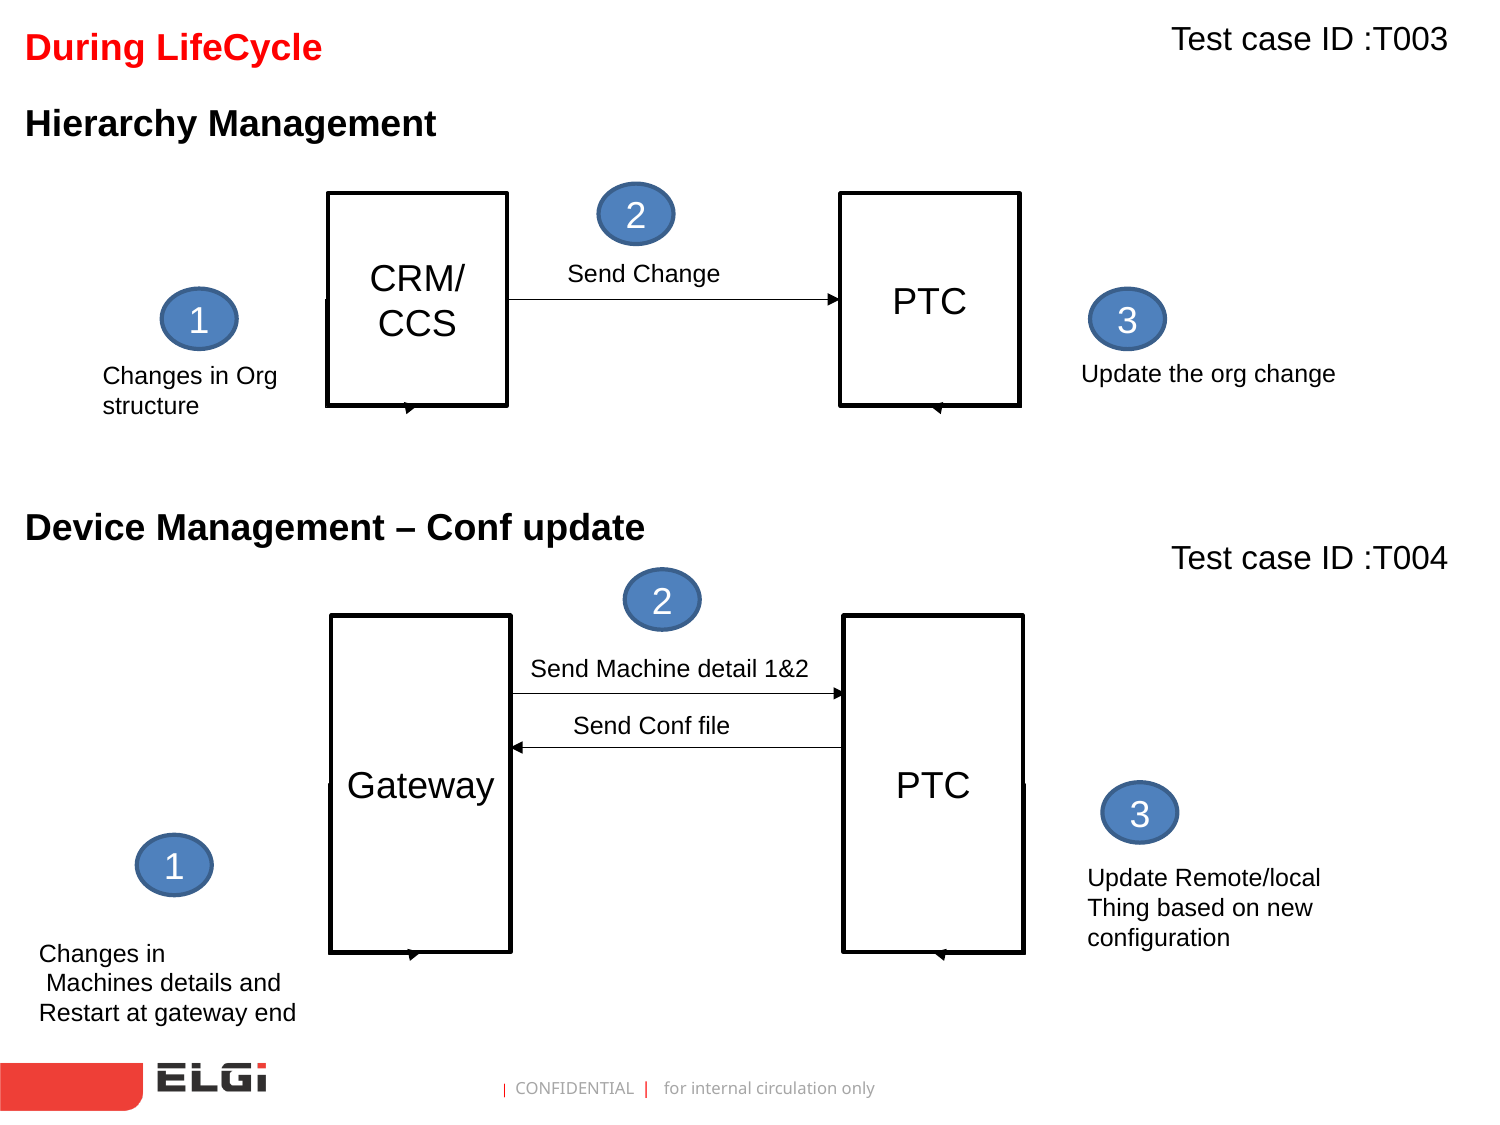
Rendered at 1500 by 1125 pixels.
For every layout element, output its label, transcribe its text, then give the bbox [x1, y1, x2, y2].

text_box 1 [134, 832, 214, 898]
text_box 3 [1100, 780, 1180, 845]
text_box Changes in Org structure [87, 352, 388, 428]
text_box 3 [1087, 286, 1168, 352]
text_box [932, 783, 1024, 953]
text_box 2 [622, 567, 702, 632]
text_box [330, 783, 421, 953]
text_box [327, 299, 418, 406]
text_box Gateway [329, 613, 513, 954]
text_box Device Management – Conf update [10, 495, 761, 556]
text_box Update Remote/local Thing based on new configuration [1072, 853, 1400, 959]
text_box Send Change [552, 249, 853, 295]
text_box PTC [838, 191, 1022, 408]
text_box Send Machine detail 1&2 [515, 645, 844, 690]
text_box 2 [596, 181, 676, 247]
text_box PTC [841, 613, 1025, 954]
text_box Hierarchy Management [10, 91, 761, 152]
text_box Send Conf file [558, 702, 886, 747]
text_box During LifeCycle [10, 15, 761, 76]
text_box Update the org change [1066, 350, 1367, 395]
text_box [929, 299, 1020, 406]
text_box Test case ID :T003 [1156, 9, 1500, 65]
text_box CRM/ CCS [326, 191, 509, 408]
text_box 1 [159, 286, 239, 352]
picture [0, 1048, 266, 1125]
text_box Test case ID :T004 [1156, 528, 1500, 584]
text_box Changes in Machines details and Restart at gateway end [24, 929, 325, 1035]
